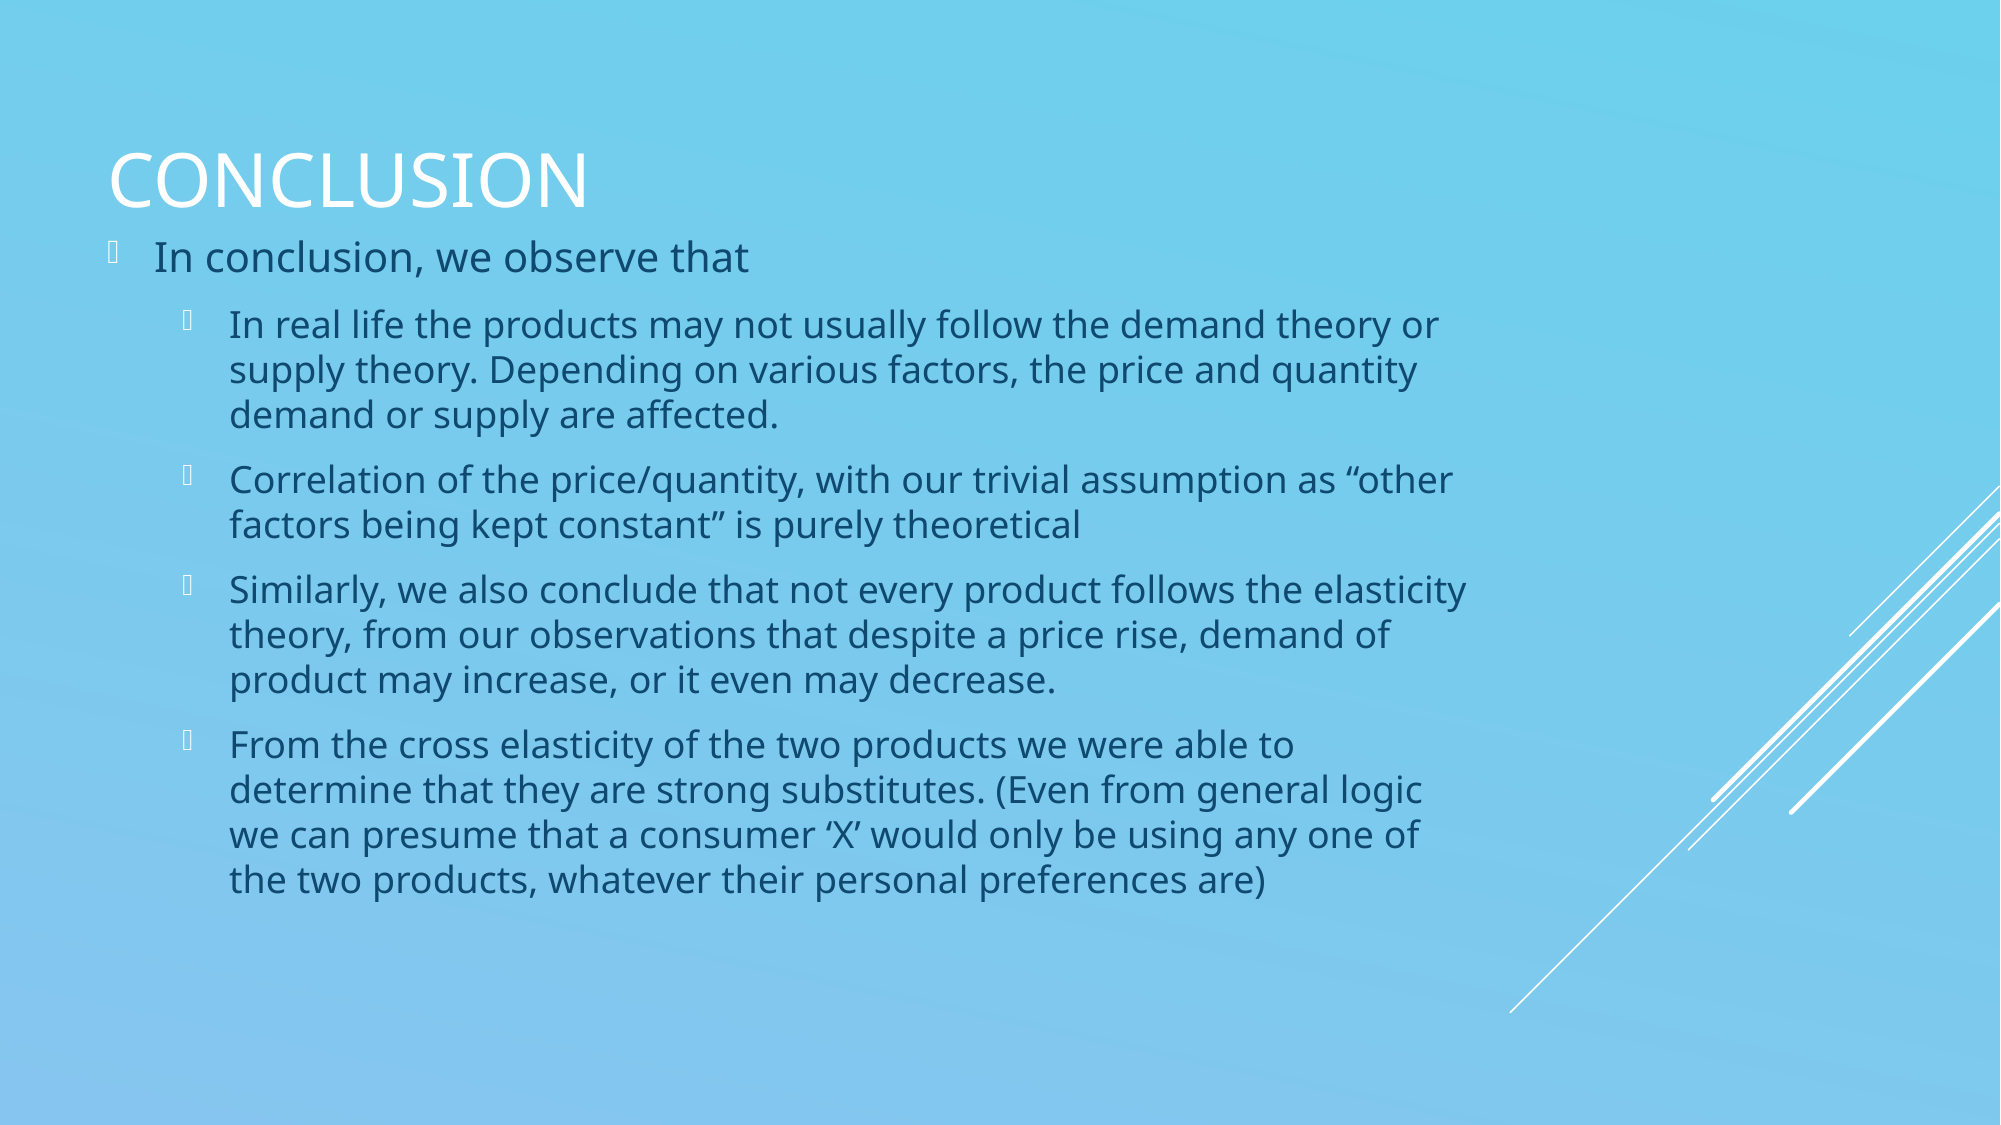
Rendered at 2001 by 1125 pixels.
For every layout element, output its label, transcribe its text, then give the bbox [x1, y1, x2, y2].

list In conclusion, we observe that In real life the products may not usually follow the demand theory or supply theory. Depending on various factors, the price and quantity demand or supply are affected. Correlation of the price/quantity, with our trivial assumption as “other factors being kept constant” is purely theoretical Similarly, we also conclude that not every product follows the elasticity theory, from our observations that despite a price rise, demand of product may increase, or it even may decrease. From the cross elasticity of the two products we were able to determine that they are strong substitutes. (Even from general logic we can presume that a consumer ‘X’ would only be using any one of the two products, whatever their personal preferences are) [92, 222, 1493, 997]
title Conclusion [92, 92, 1493, 222]
